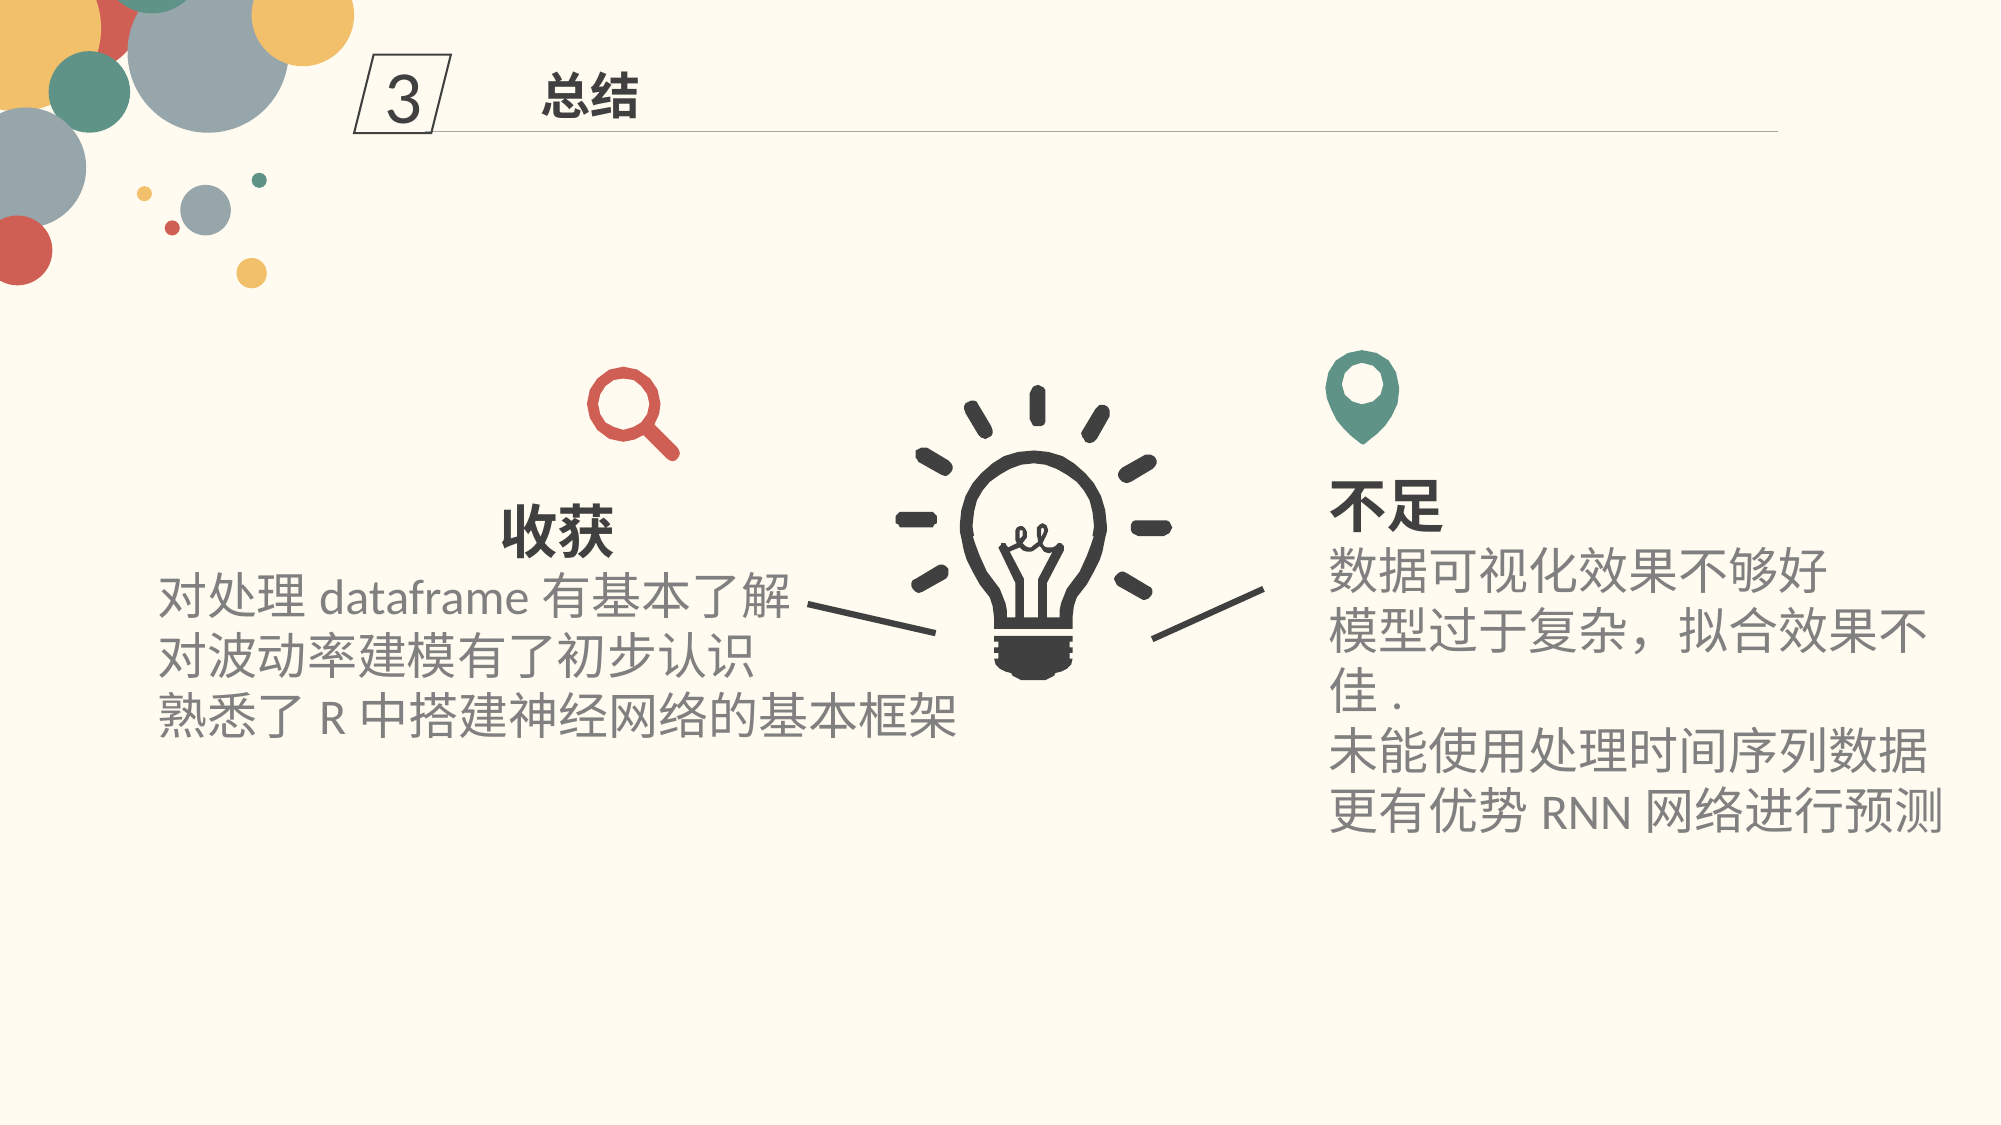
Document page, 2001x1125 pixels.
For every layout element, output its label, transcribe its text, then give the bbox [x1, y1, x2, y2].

text_box 收获 对处理dataframe有基本了解 对波动率建模有了初步认识 熟悉了R中搭建神经网络的基本框架 [142, 487, 986, 753]
text_box 总结 [525, 57, 1296, 131]
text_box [1152, 588, 1264, 640]
text_box 不足 数据可视化效果不够好 模型过于复杂，拟合效果不佳. 未能使用处理时间序列数据更有优势RNN网络进行预测 [1314, 462, 1973, 847]
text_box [807, 603, 936, 634]
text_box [0, 0, 355, 289]
text_box [586, 366, 680, 462]
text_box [895, 384, 1173, 681]
text_box 3 [355, 53, 453, 135]
text_box [1325, 350, 1400, 445]
